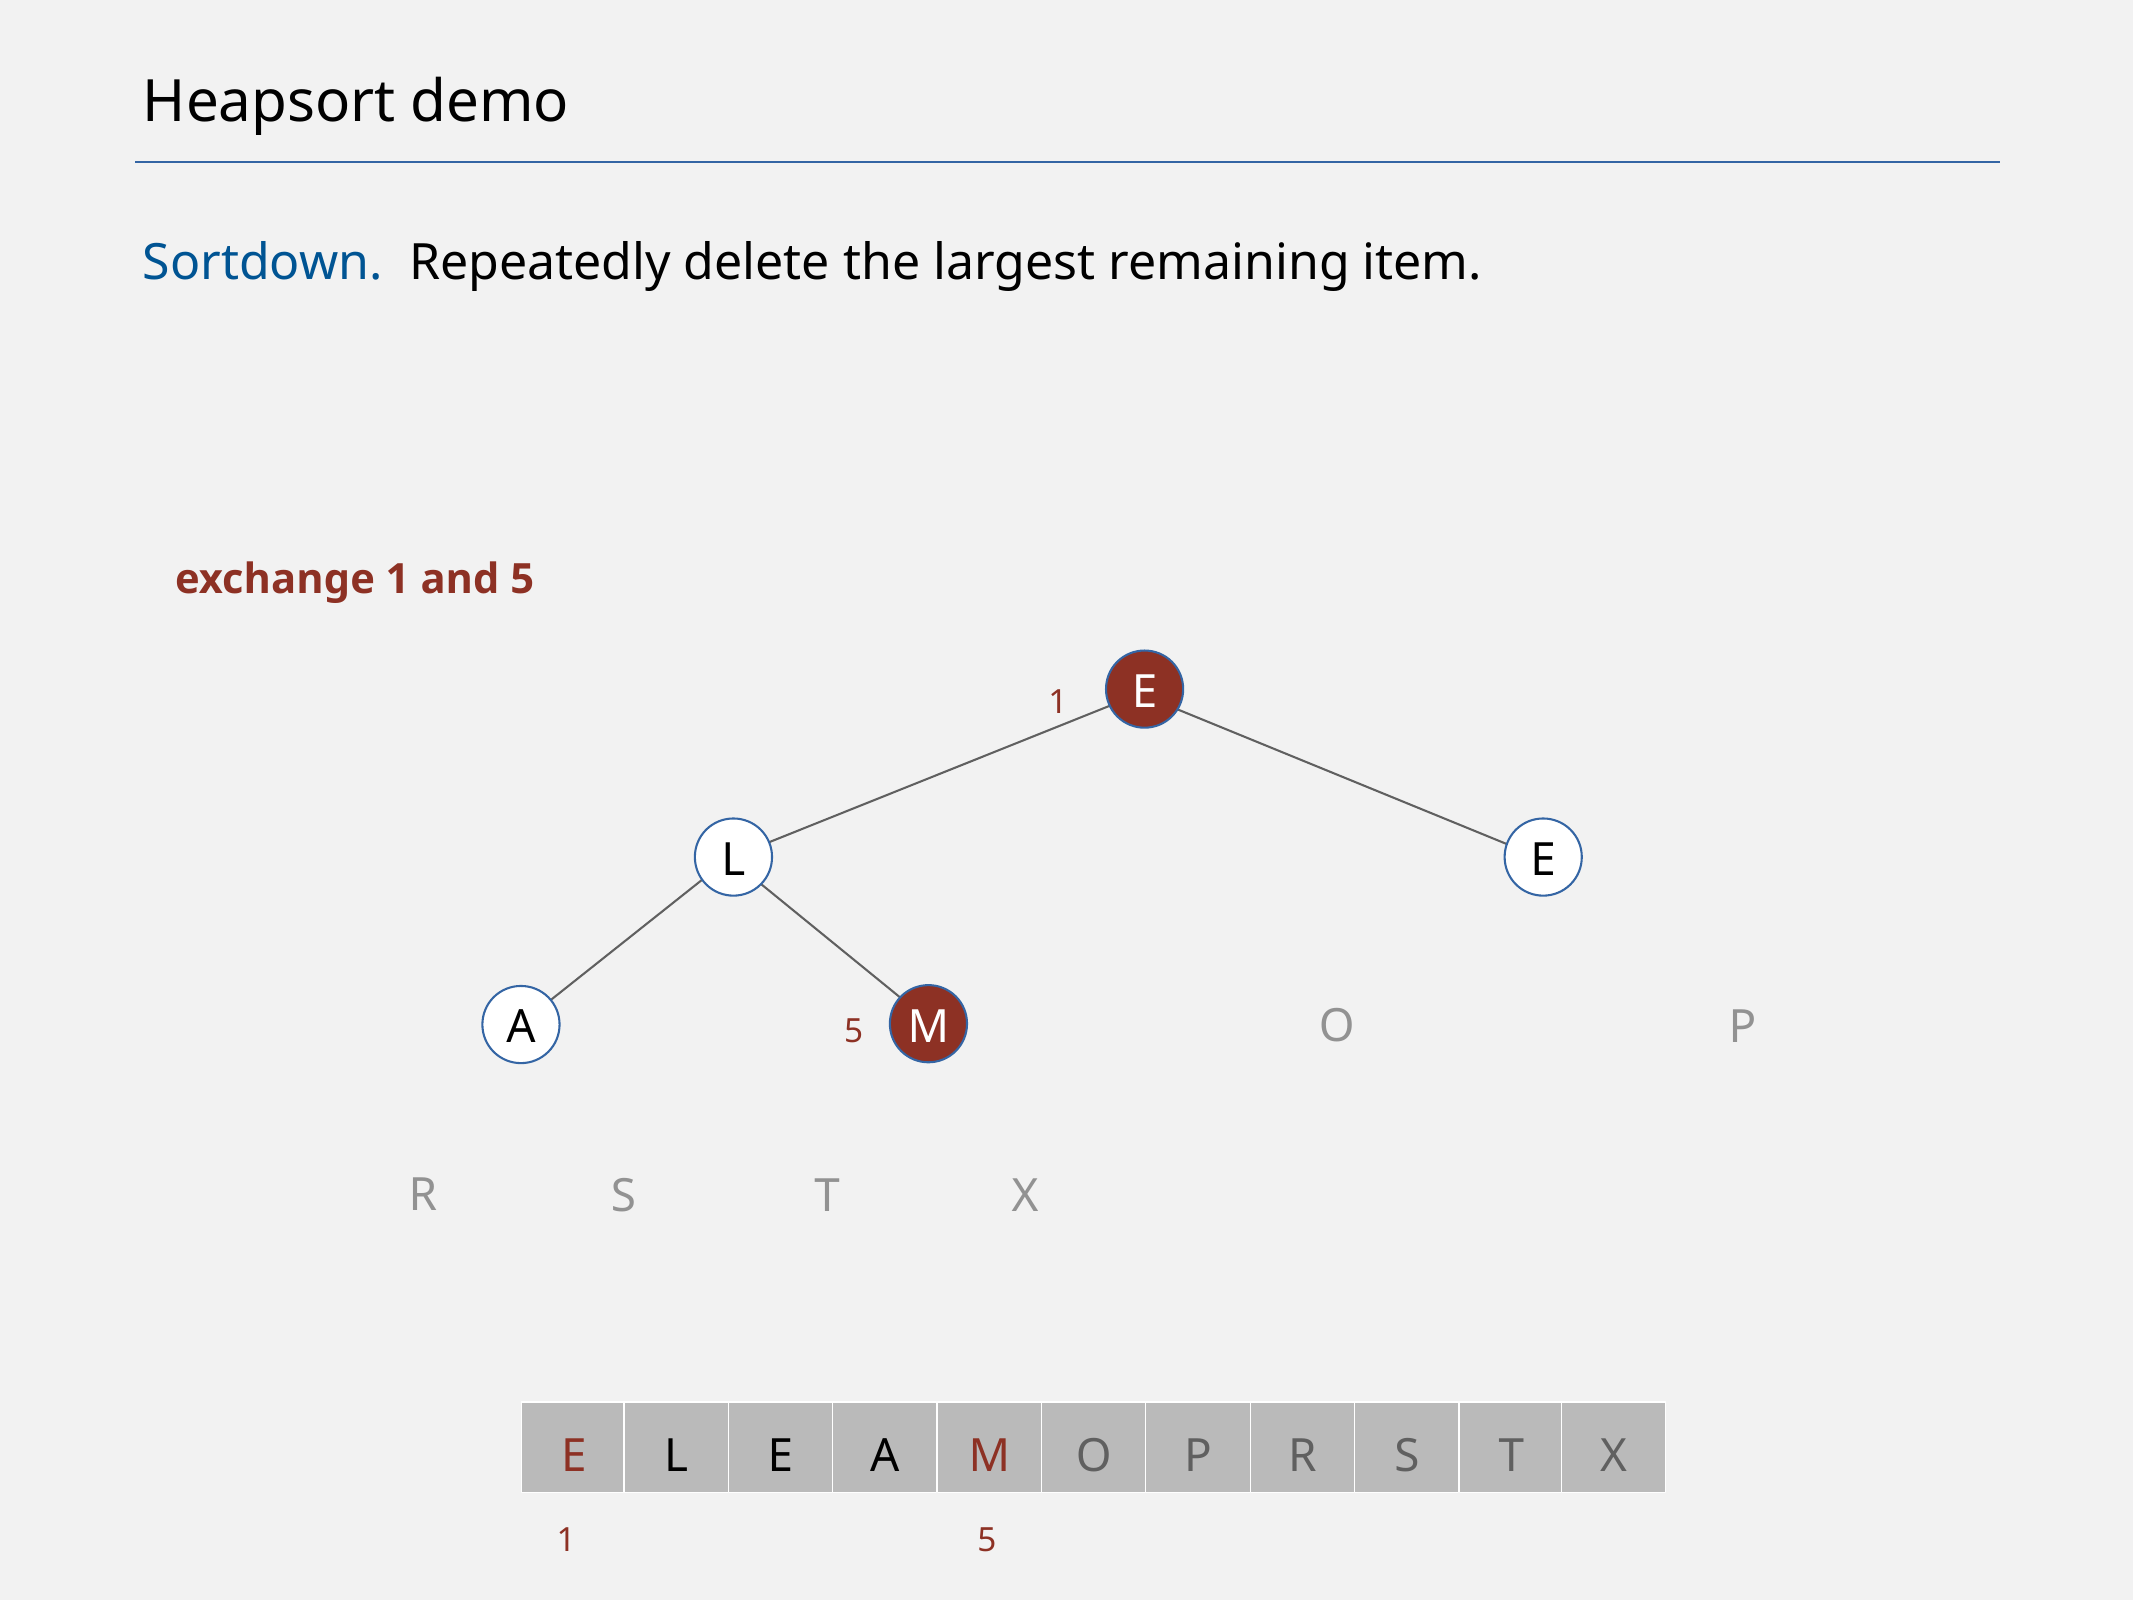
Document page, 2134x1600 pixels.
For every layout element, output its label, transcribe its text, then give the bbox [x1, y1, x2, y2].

text_box O [1297, 984, 1376, 1062]
text_box R [384, 1153, 462, 1231]
text_box E [1504, 818, 1582, 896]
text_box M [889, 985, 968, 1063]
title Heapsort demo [132, 0, 2001, 134]
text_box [521, 1401, 1666, 1494]
text_box A [482, 985, 560, 1064]
text_box E [1106, 650, 1184, 728]
text_box 5 [834, 989, 874, 1050]
text_box 5 [967, 1498, 1007, 1558]
list Sortdown. Repeatedly delete the largest remaining item. [132, 207, 2001, 1543]
text_box P [1703, 985, 1781, 1063]
text_box 1 [547, 1498, 586, 1558]
text_box L [694, 818, 773, 896]
text_box X [986, 1154, 1064, 1232]
text_box T [788, 1154, 866, 1232]
text_box S [584, 1154, 662, 1232]
text_box exchange 1 and 5 [165, 527, 545, 602]
text_box 1 [1038, 660, 1078, 721]
